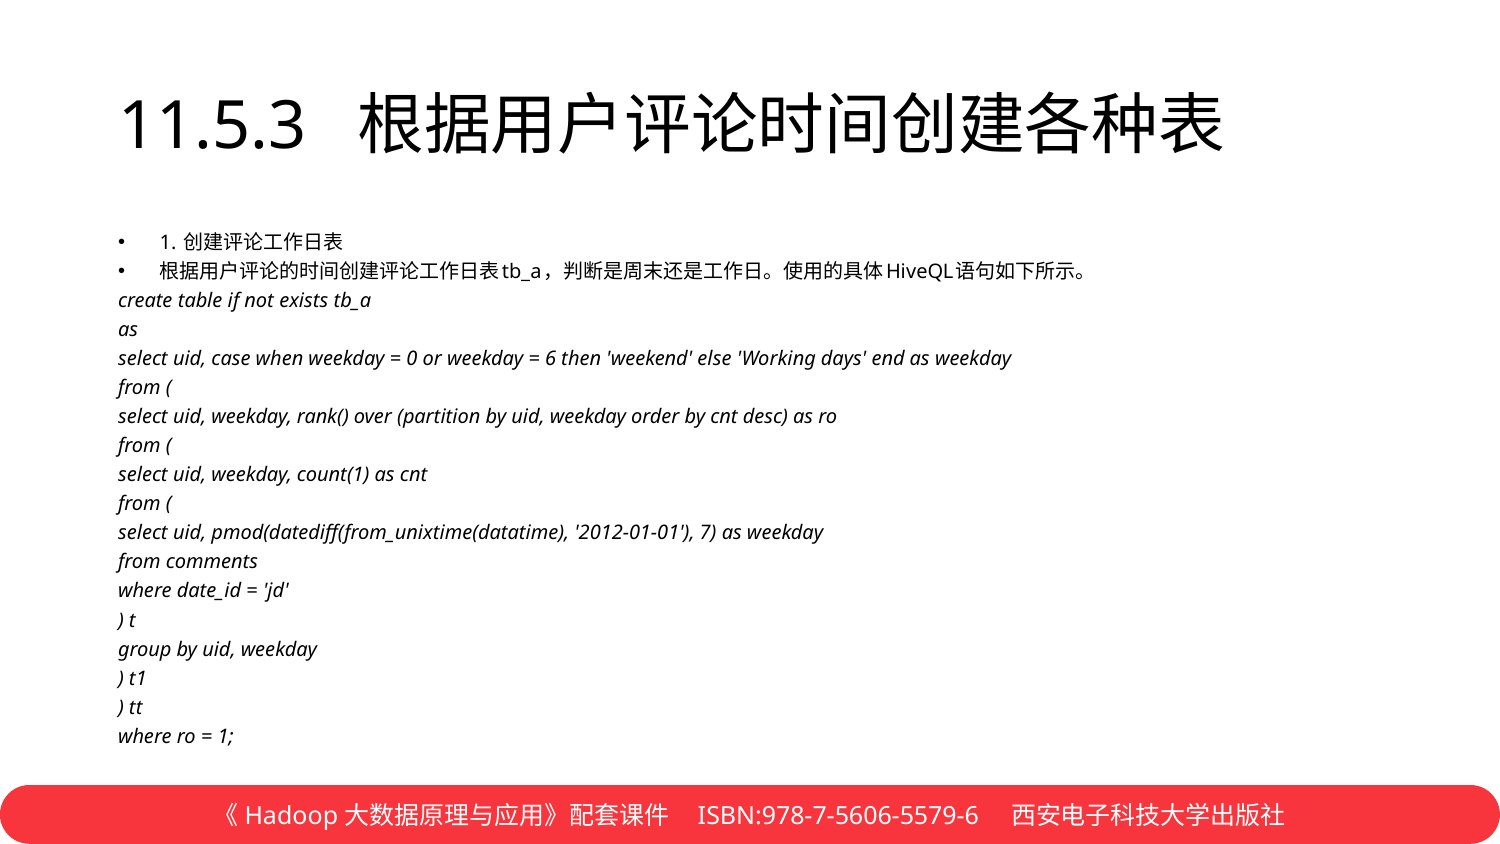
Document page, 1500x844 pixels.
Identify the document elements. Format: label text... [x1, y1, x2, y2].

title 11.5.3 根据用户评论时间创建各种表 [103, 44, 1397, 208]
list 1. 创建评论工作日表 根据用户评论的时间创建评论工作日表tb_a，判断是周末还是工作日。使用的具体HiveQL语句如下所示。 create table if not exists tb_a as select uid, case when weekday = 0 or weekday = 6 then 'weekend' else 'Working days' end as weekday from ( select uid, weekday, rank() over (partition by uid, weekday order by cnt desc) as ro from ( select uid, weekday, count(1) as cnt from ( select uid, pmod(datediff(from_unixtime(datatime), '2012-01-01'), 7) as weekday from comments where date_id = 'jd' ) t group by uid, weekday ) t1 ) tt where ro = 1; [103, 224, 1397, 760]
